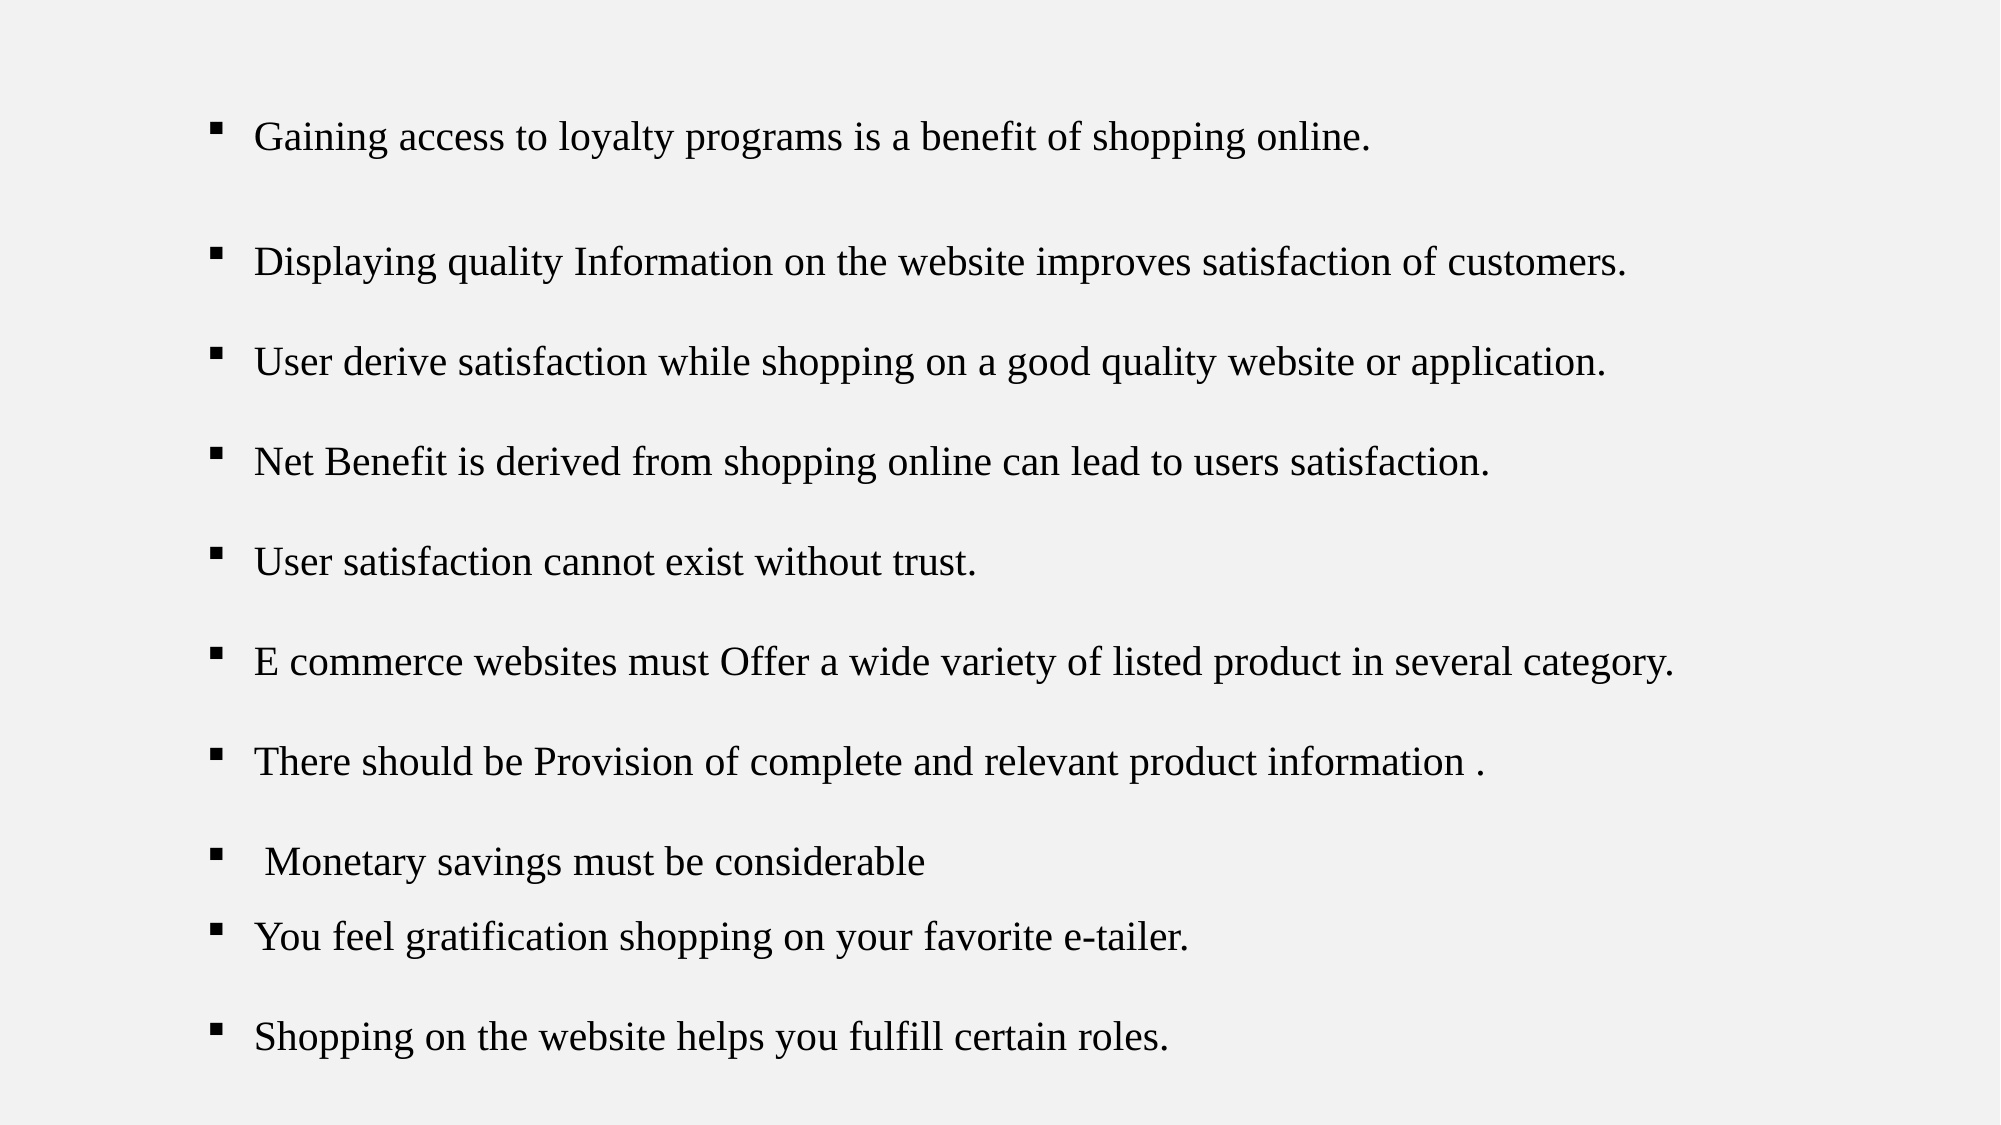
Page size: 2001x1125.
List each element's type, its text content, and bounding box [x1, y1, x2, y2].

text_box Gaining access to loyalty programs is a benefit of shopping online. Displaying quality Information on the website improves satisfaction of customers. User derive satisfaction while shopping on a good quality website or application. Net Benefit is derived from shopping online can lead to users satisfaction. User satisfaction cannot exist without trust. E commerce websites must Offer a wide variety of listed product in several category. There should be Provision of complete and relevant product information . Monetary savings must be considerable You feel gratification shopping on your favorite e-tailer. Shopping on the website helps you fulfill certain roles. [117, 101, 1933, 1125]
